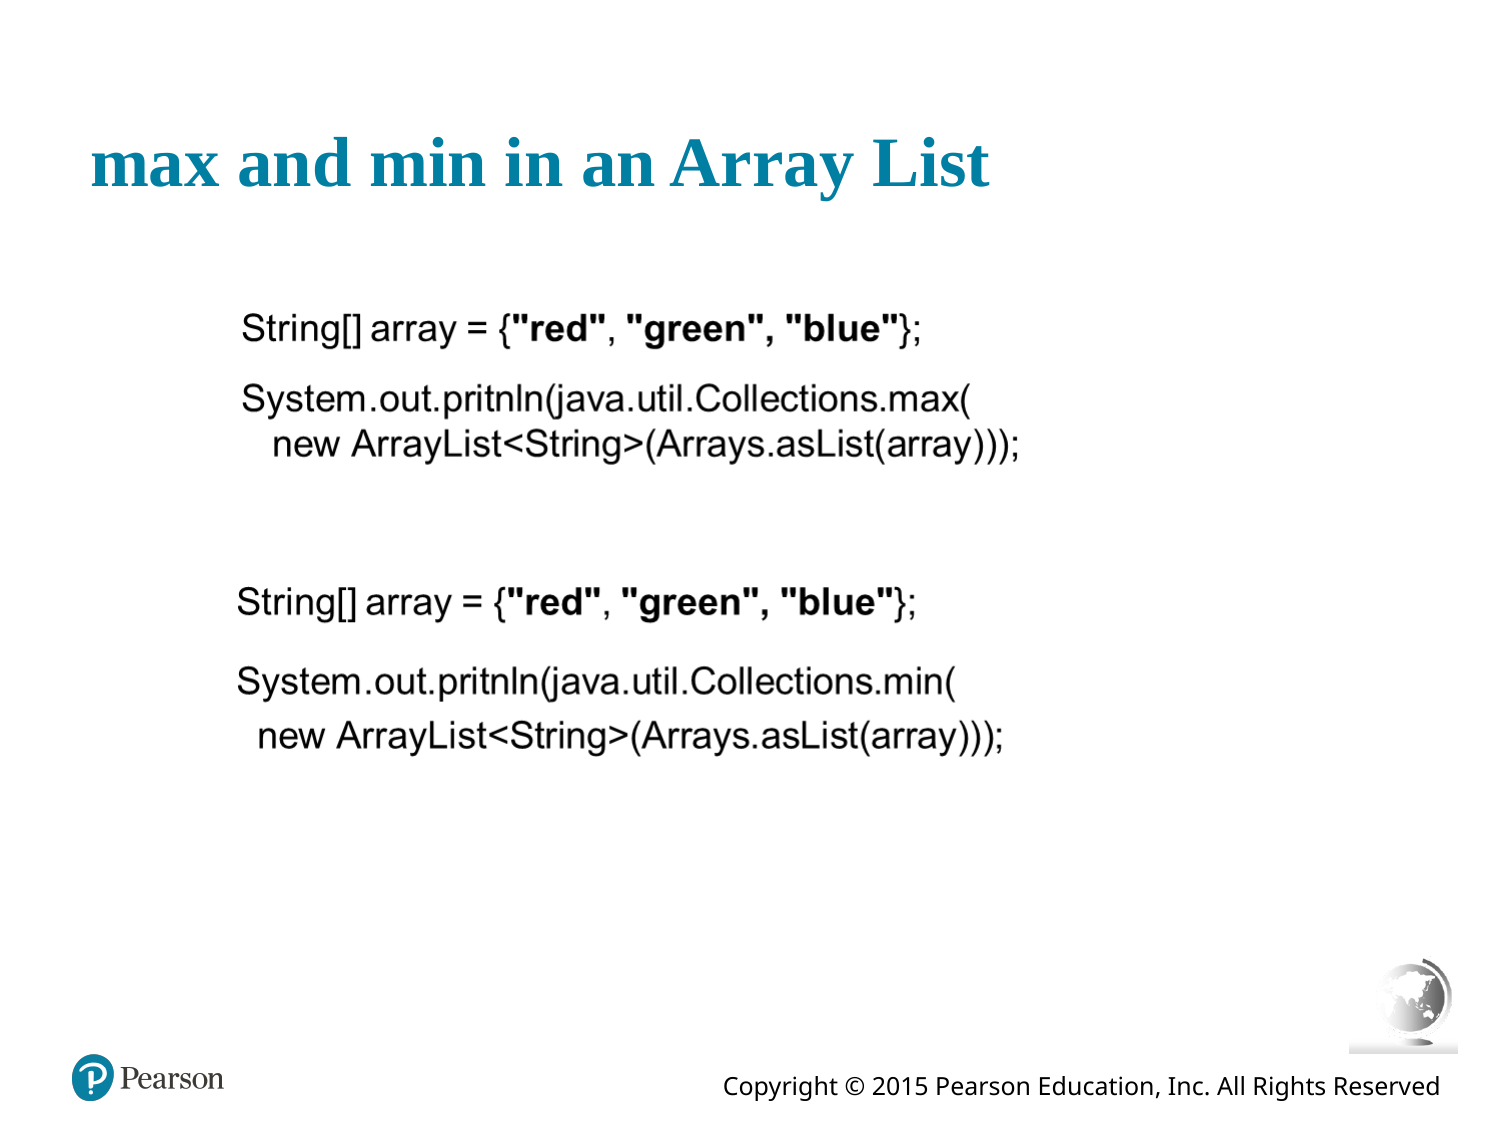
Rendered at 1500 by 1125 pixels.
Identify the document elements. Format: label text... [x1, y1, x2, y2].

picture [72, 1054, 88, 1070]
picture [80, 1063, 106, 1088]
picture [1349, 955, 1458, 1054]
picture [98, 1054, 224, 1101]
picture [72, 1087, 83, 1101]
picture [212, 565, 1235, 783]
picture [217, 291, 1133, 548]
title max and min in an Array List [75, 40, 1425, 216]
